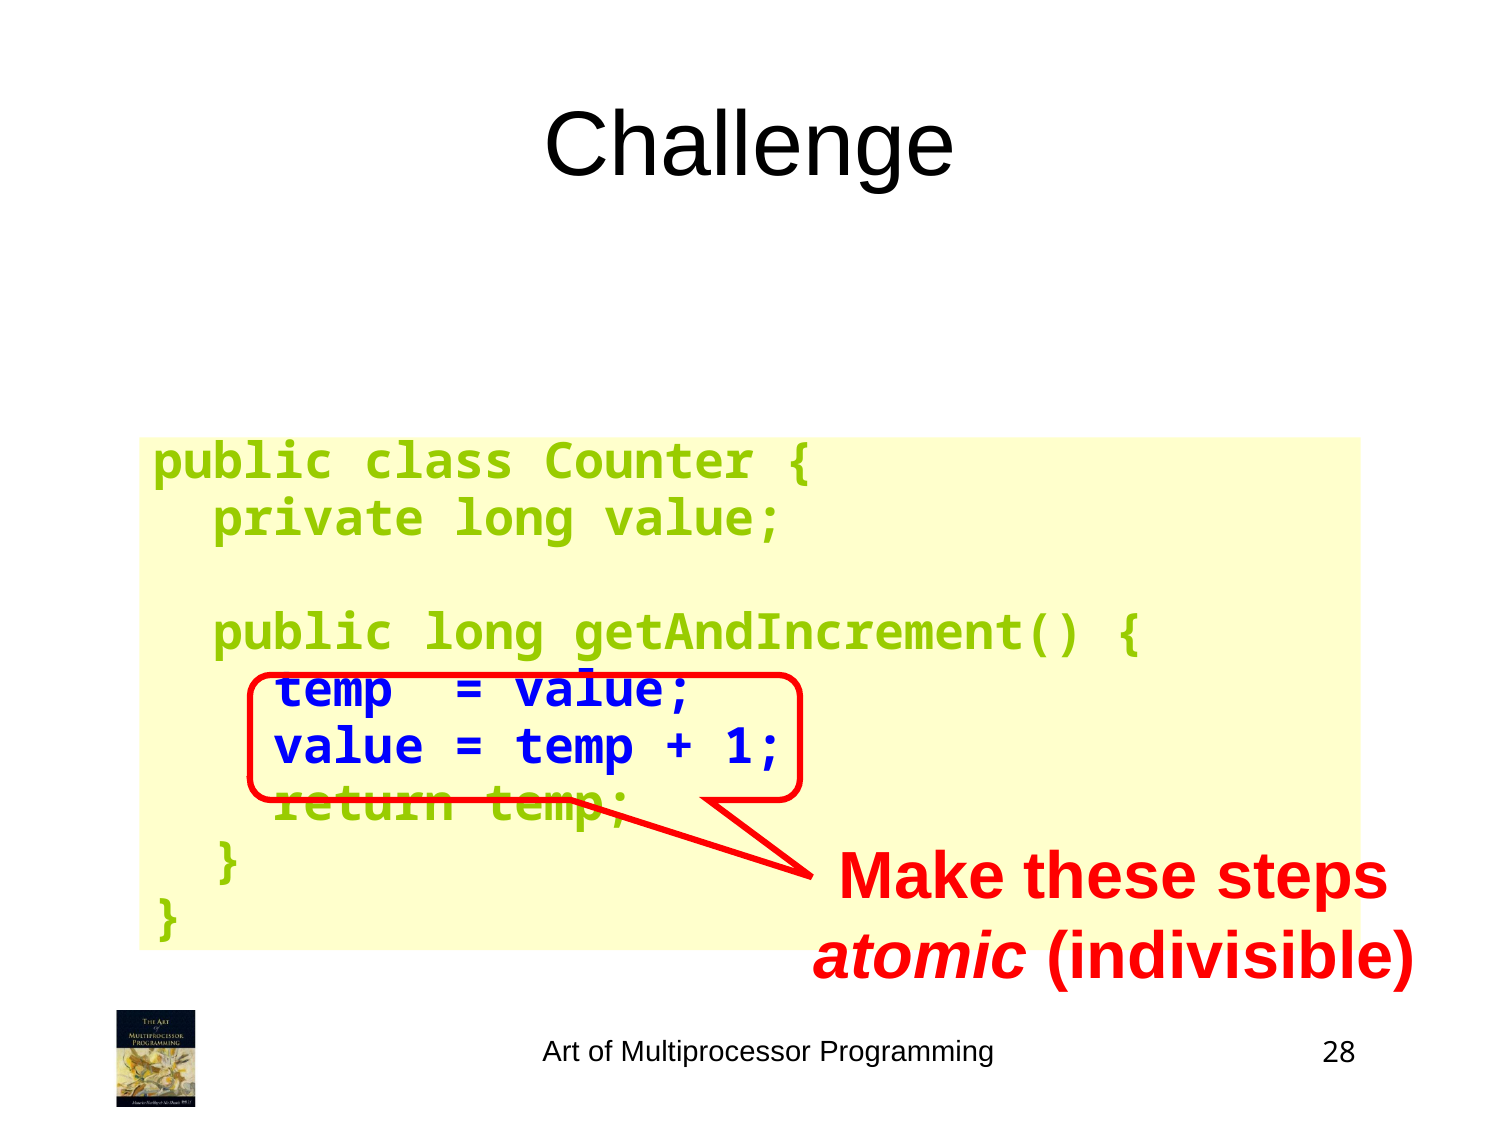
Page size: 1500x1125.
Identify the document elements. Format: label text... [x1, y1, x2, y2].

text_box Make these steps atomic (indivisible) [774, 824, 1455, 1000]
footer Art of Multiprocessor Programming [512, 1024, 1026, 1103]
text_box [249, 674, 800, 865]
text_box public class Counter { private long value; public long getAndIncrement() { temp = value; value = temp + 1; return temp; } } [139, 437, 1361, 951]
picture [107, 1010, 204, 1107]
title Challenge [74, 44, 1426, 233]
text_box 28 [1058, 1025, 1371, 1101]
